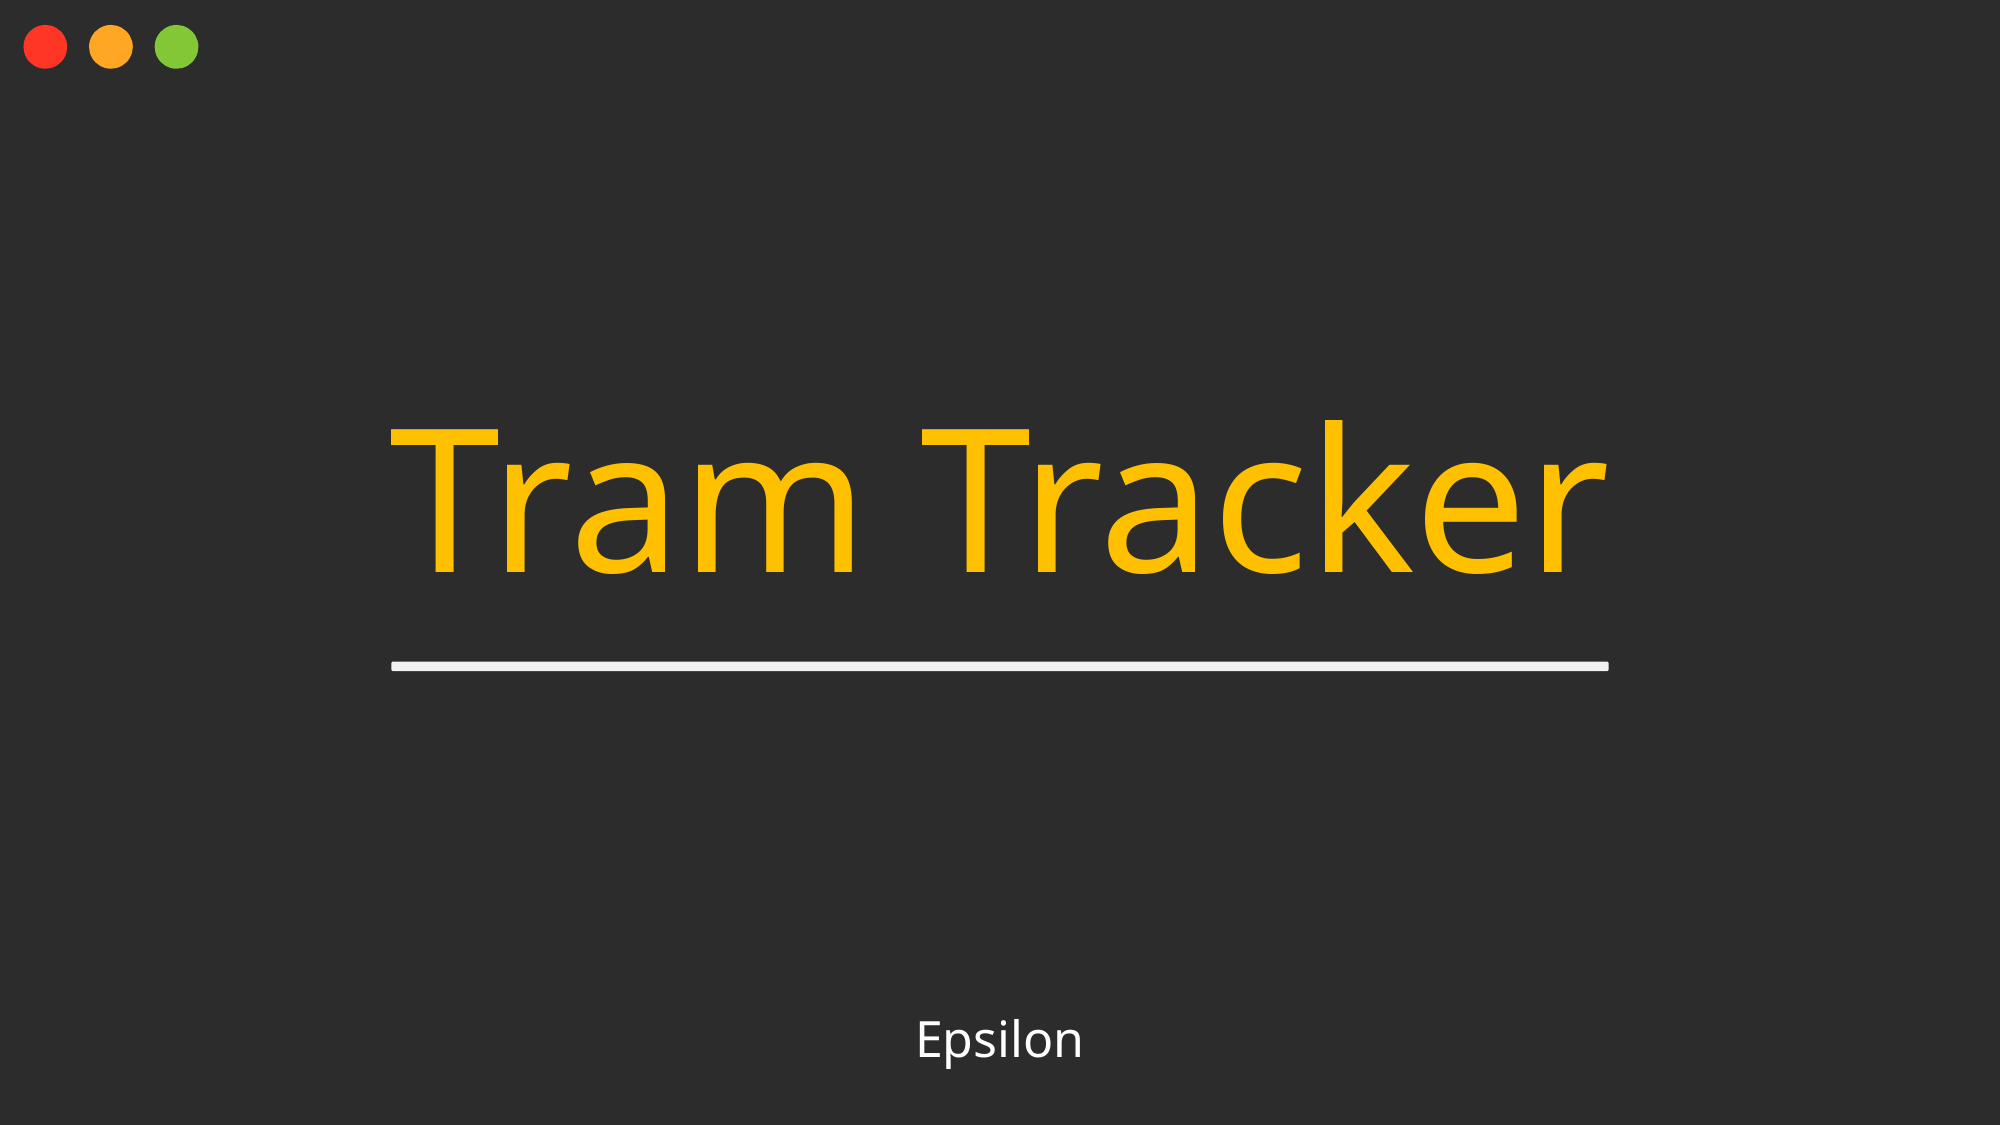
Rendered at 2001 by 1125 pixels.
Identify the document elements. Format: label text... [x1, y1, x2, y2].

text_box [153, 23, 200, 70]
title Tram Tracker [362, 290, 1638, 624]
subtitle Epsilon [692, 1006, 1308, 1079]
text_box [390, 660, 1610, 673]
text_box [22, 23, 69, 70]
text_box [88, 23, 134, 70]
